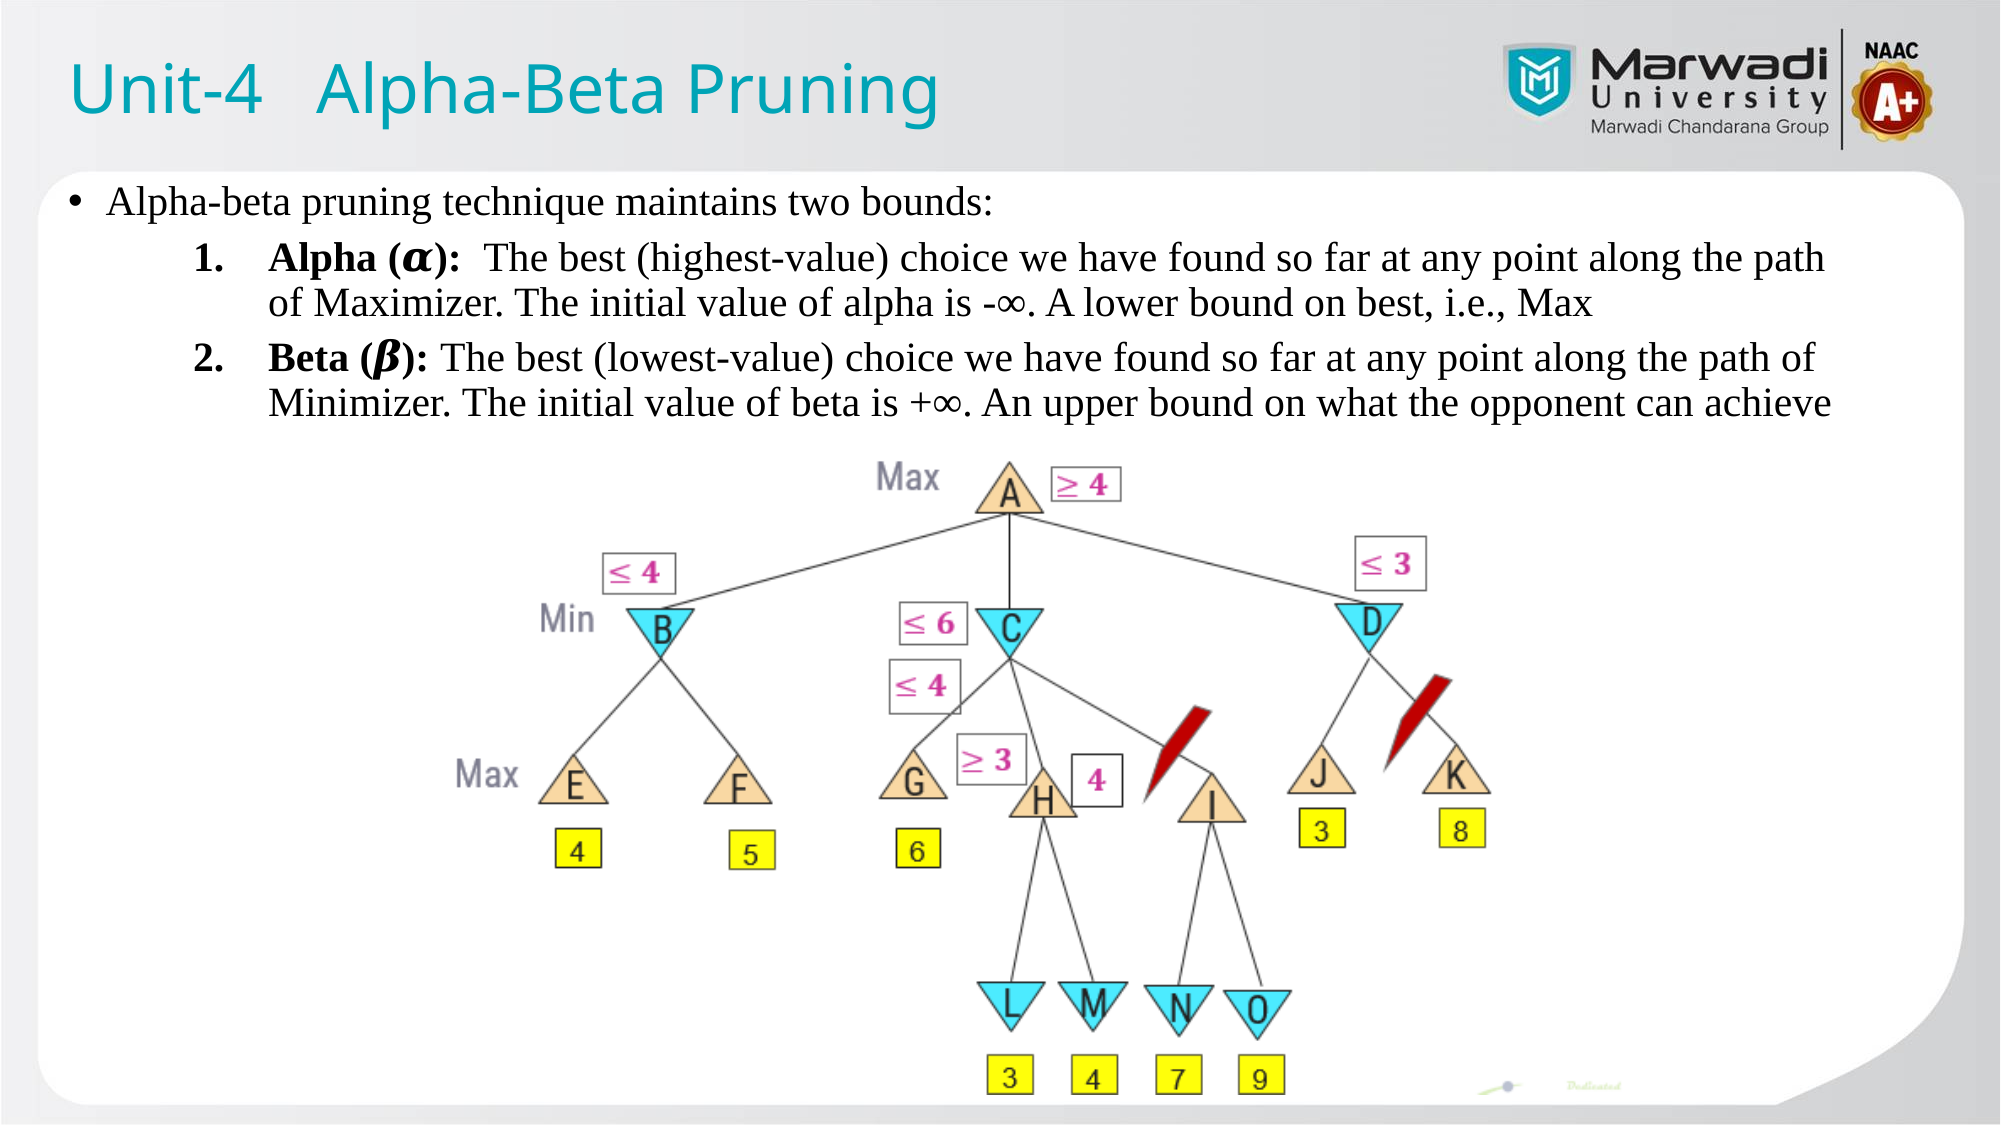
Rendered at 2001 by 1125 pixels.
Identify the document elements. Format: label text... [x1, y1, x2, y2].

text_box Alpha-beta pruning technique maintains two bounds: Alpha (𝜶): The best (highest-value) choice we have found so far at any point along the path of Maximizer. The initial value of alpha is -∞. A lower bound on best, i.e., Max Beta (𝜷): The best (lowest-value) choice we have found so far at any point along the path of Minimizer. The initial value of beta is +∞. An upper bound on what the opponent can achieve [53, 164, 1886, 1058]
picture [0, 0, 2001, 1125]
text_box Unit-4 Alpha-Beta Pruning [53, 30, 1452, 143]
